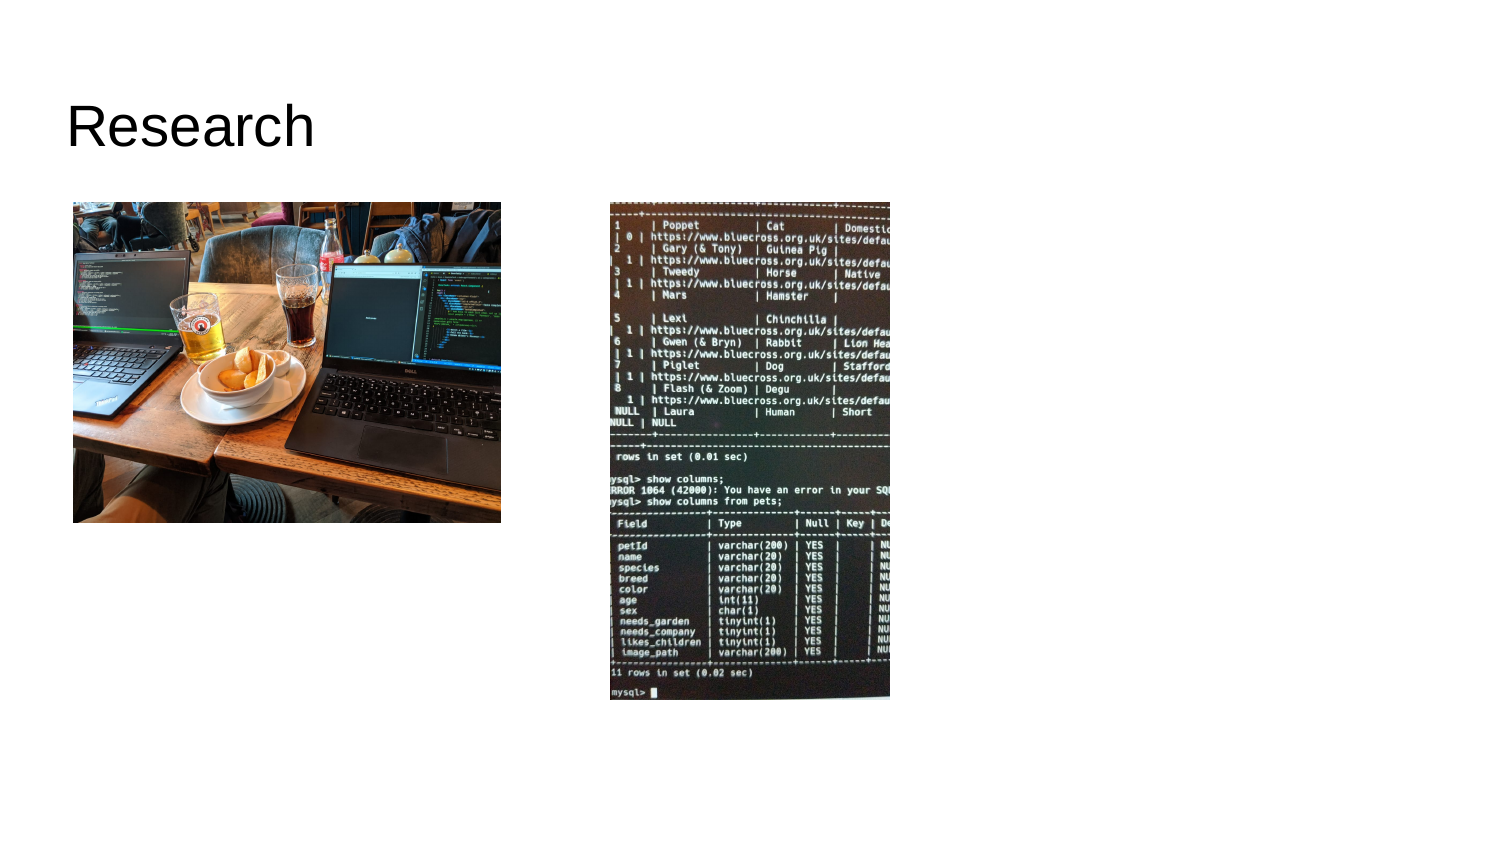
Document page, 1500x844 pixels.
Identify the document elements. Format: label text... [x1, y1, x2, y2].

title Research [51, 72, 1449, 167]
picture [610, 202, 890, 700]
list [51, 189, 1449, 750]
picture [73, 202, 501, 523]
